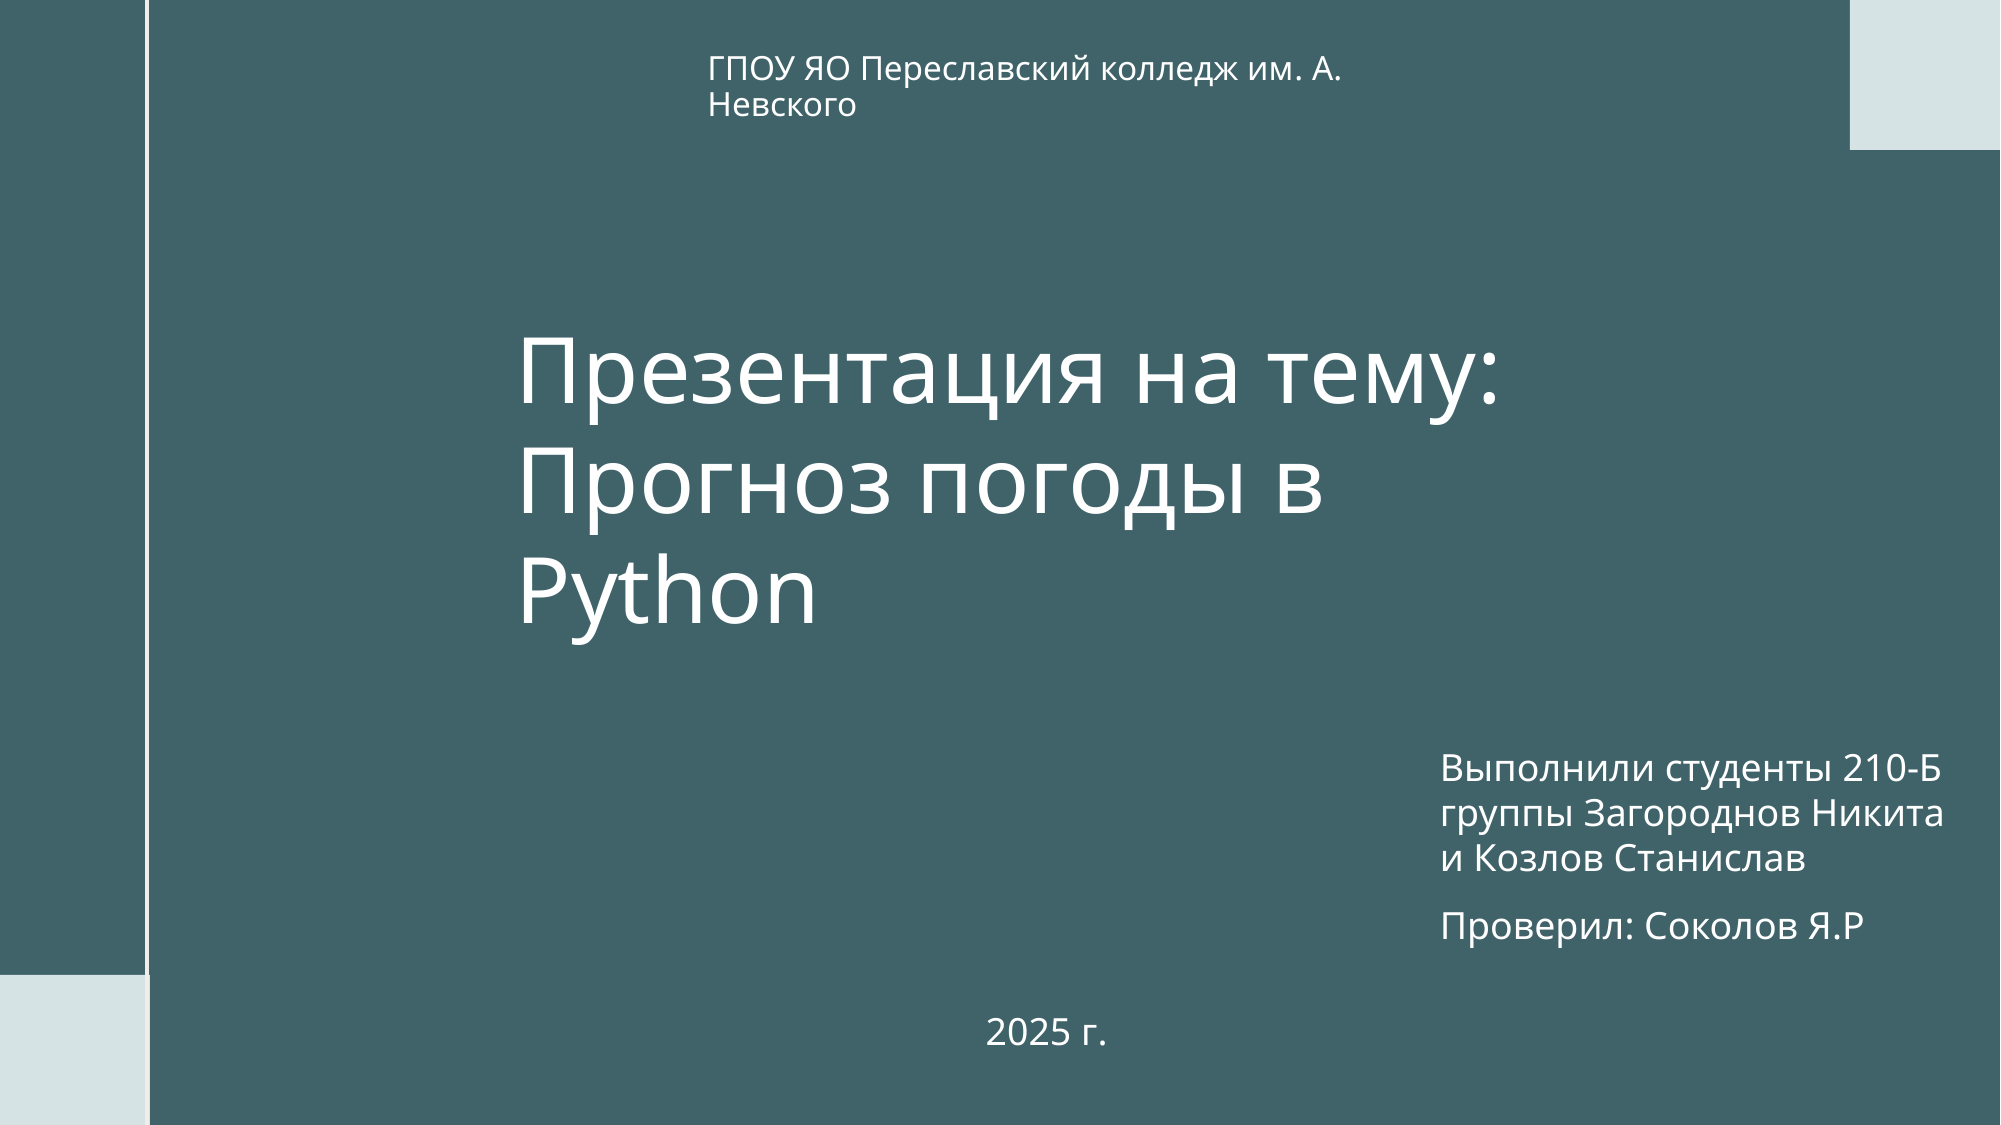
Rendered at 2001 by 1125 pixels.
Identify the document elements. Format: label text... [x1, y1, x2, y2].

text_box Выполнили студенты 210-Б группы Загороднов Никита и Козлов Станислав [1425, 736, 1974, 887]
text_box Проверил: Соколов Я.Р [1425, 894, 1974, 955]
text_box 2025 г. [970, 1000, 1366, 1061]
title ГПОУ ЯО Переславский колледж им. А. Невского [692, 0, 1497, 131]
text_box Презентация на тему: Прогноз погоды в Python [501, 304, 1647, 695]
